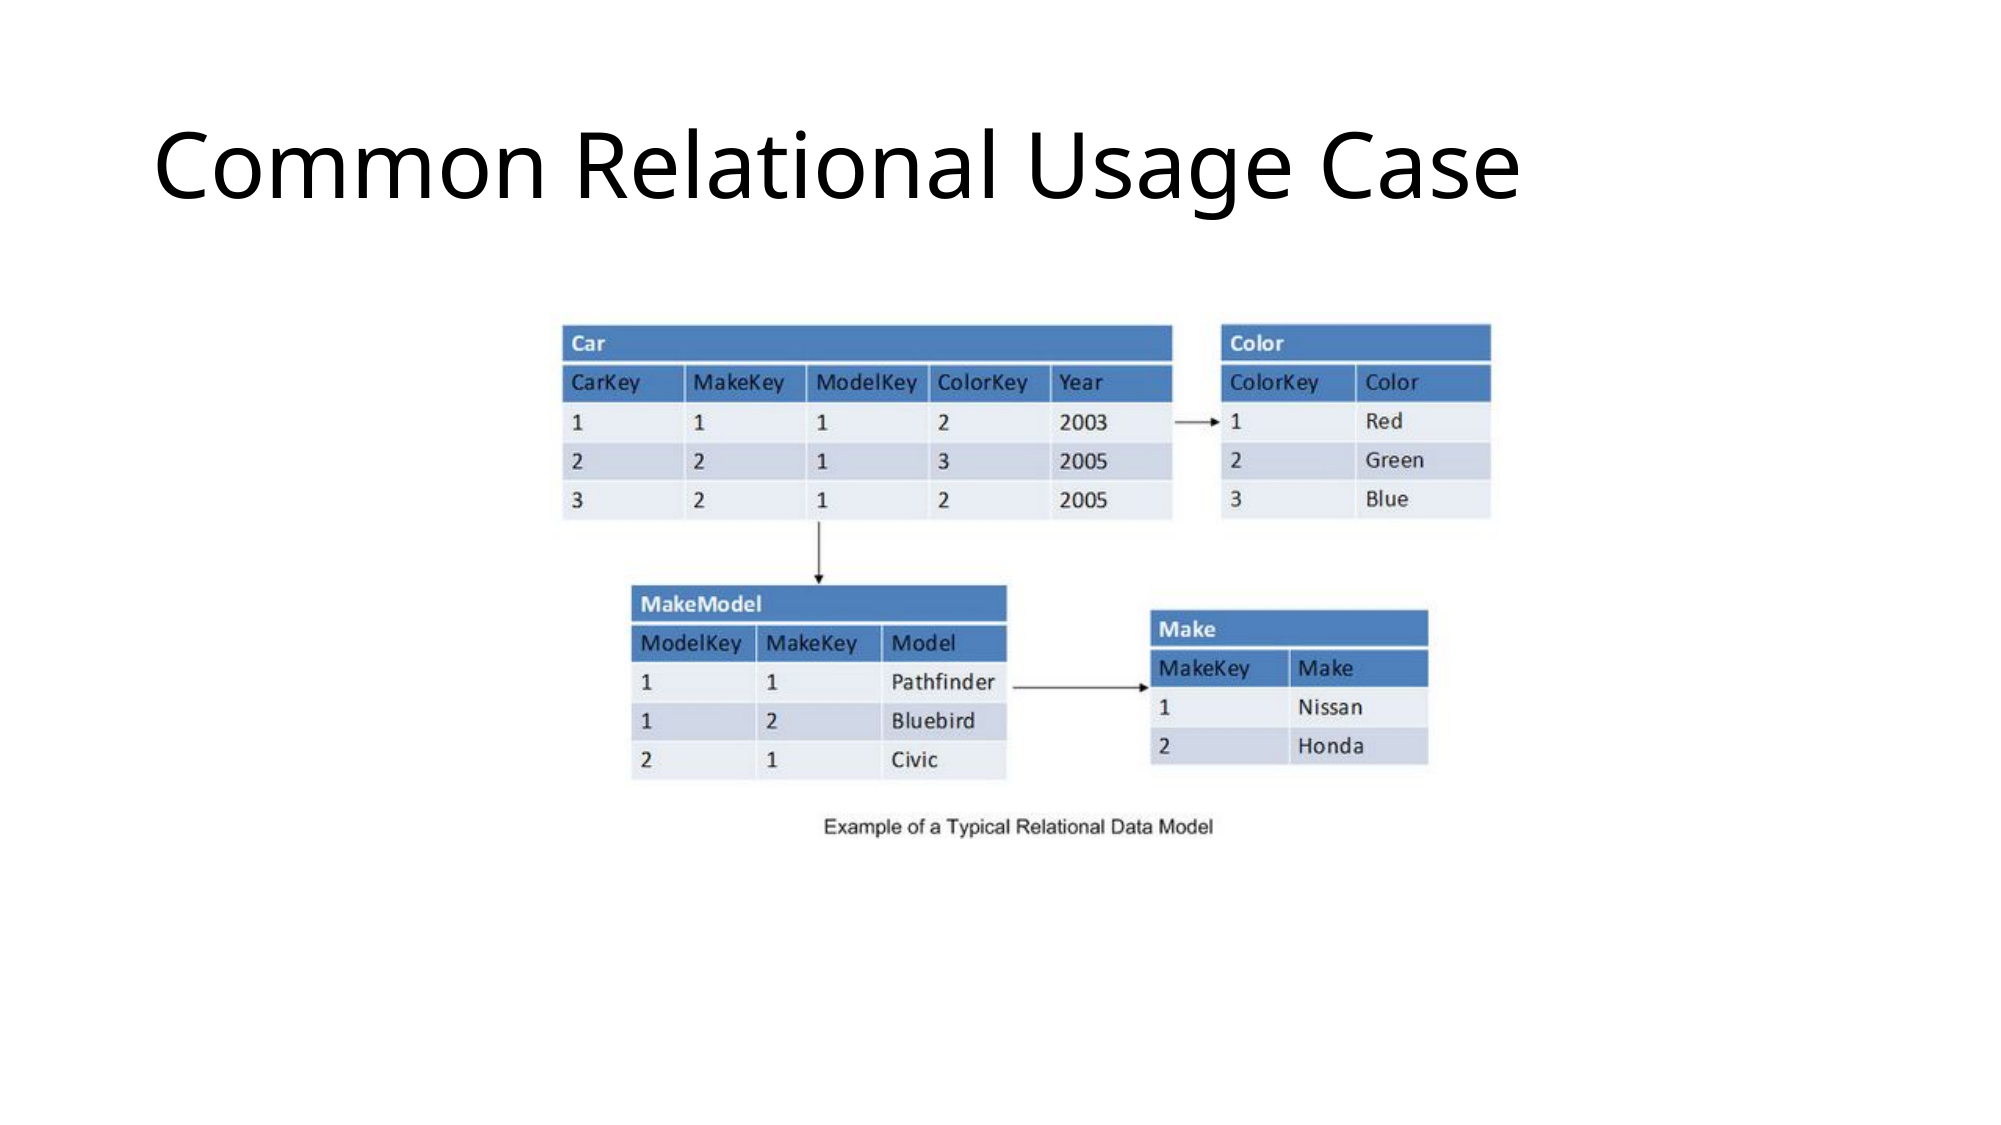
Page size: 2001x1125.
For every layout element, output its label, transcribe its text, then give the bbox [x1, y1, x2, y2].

title Common Relational Usage Case [137, 59, 1863, 278]
picture [549, 312, 1504, 839]
